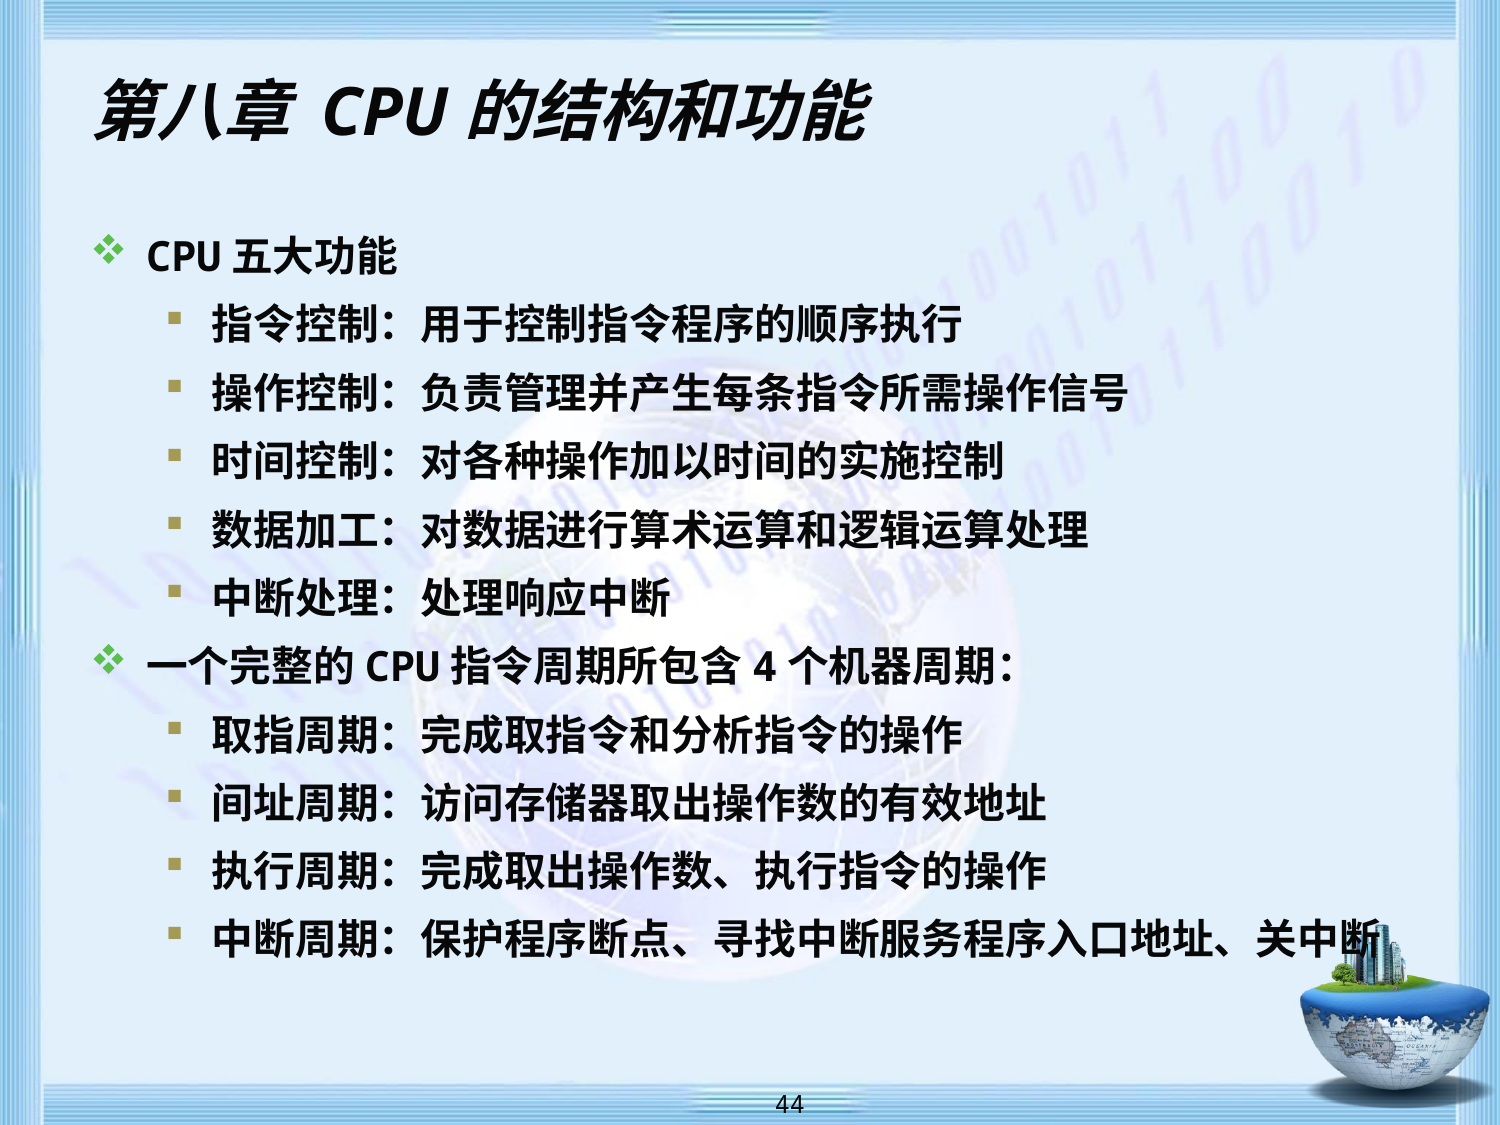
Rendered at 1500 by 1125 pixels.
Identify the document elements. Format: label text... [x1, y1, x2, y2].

title 第八章 CPU的结构和功能 [75, 37, 1425, 180]
picture [0, 0, 1500, 1125]
footer 44 [512, 1072, 988, 1113]
list CPU五大功能 指令控制：用于控制指令程序的顺序执行 操作控制：负责管理并产生每条指令所需操作信号 时间控制：对各种操作加以时间的实施控制 数据加工：对数据进行算术运算和逻辑运算处理 中断处理：处理响应中断 一个完整的CPU指令周期所包含4个机器周期： 取指周期：完成取指令和分析指令的操作 间址周期：访问存储器取出操作数的有效地址 执行周期：完成取出操作数、执行指令的操作 中断周期：保护程序断点、寻找中断服务程序入口地址、关中断 [75, 212, 1425, 1038]
